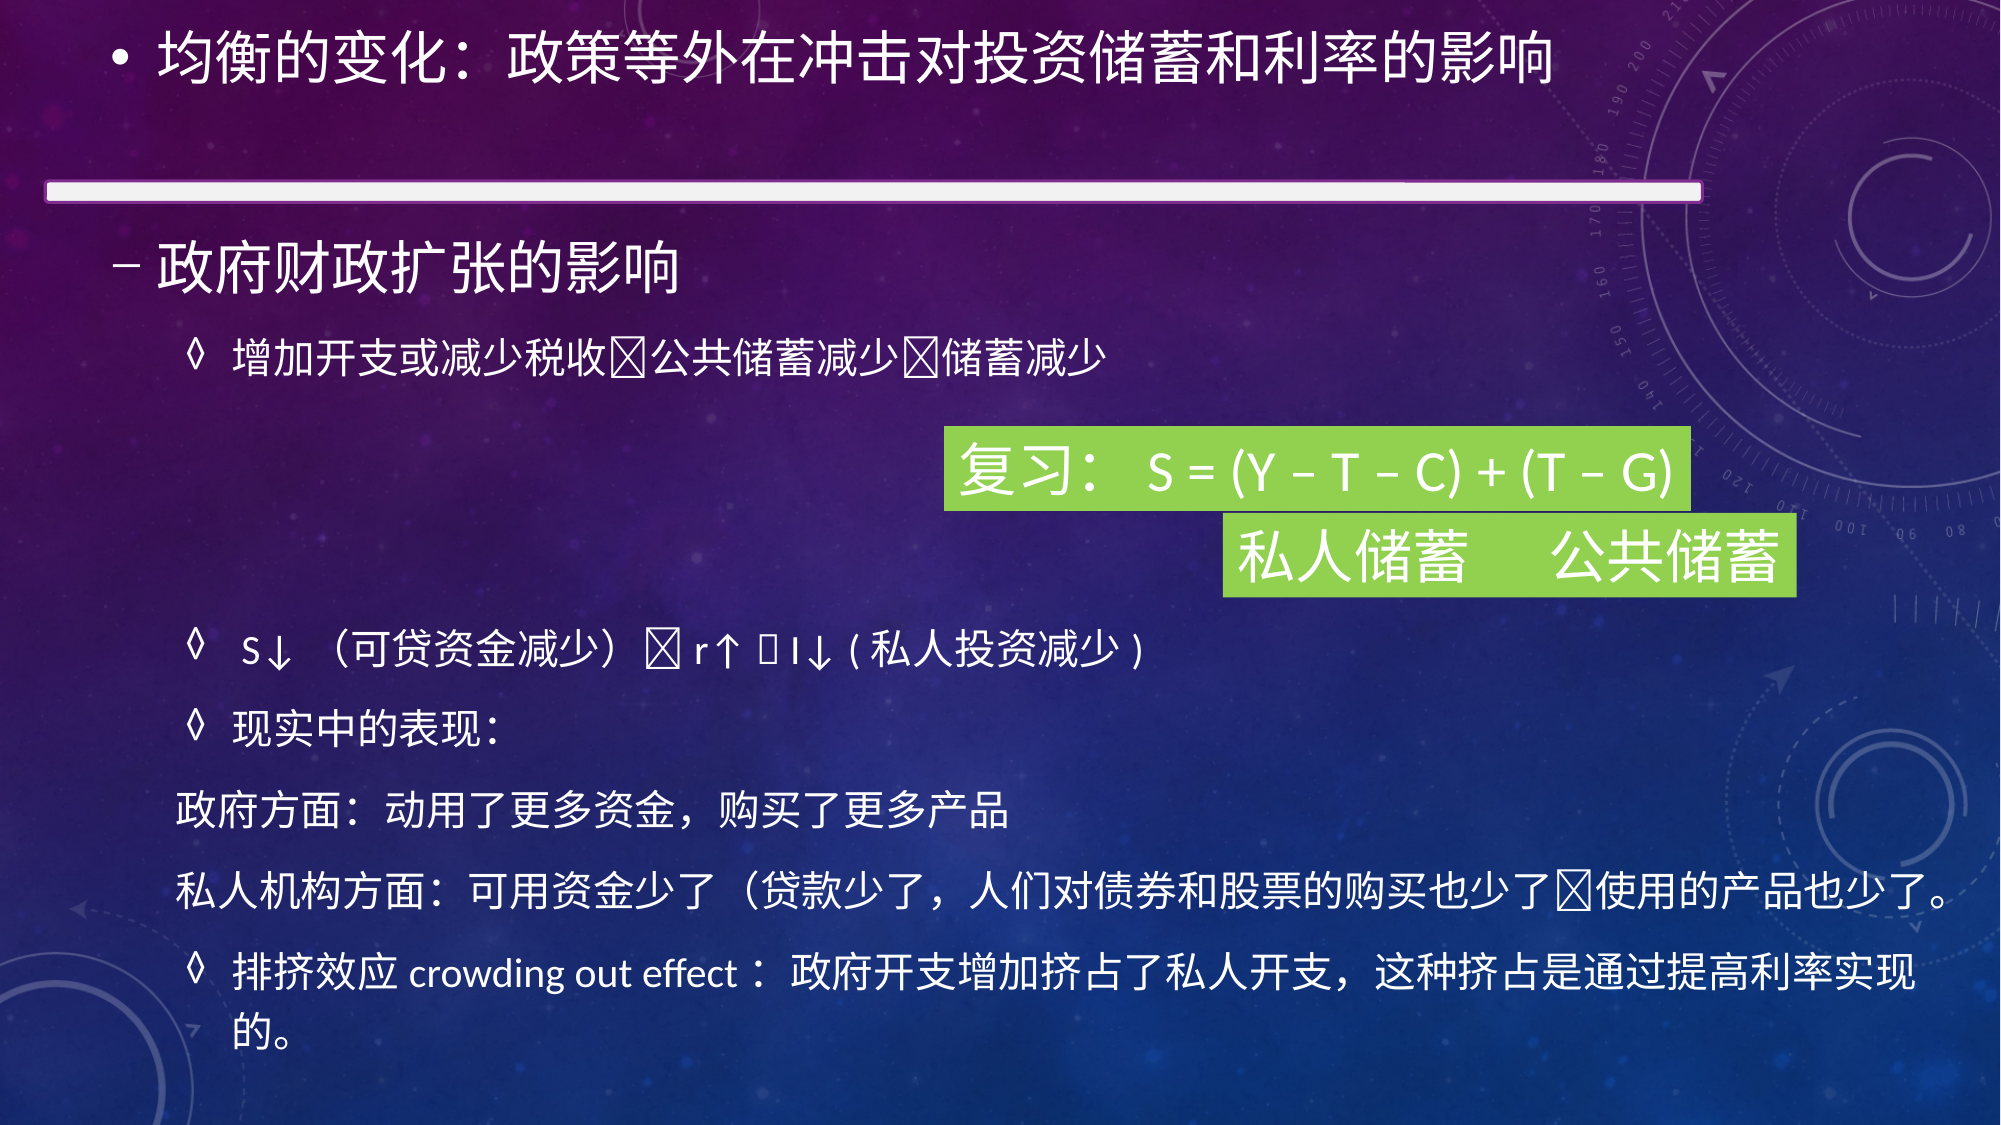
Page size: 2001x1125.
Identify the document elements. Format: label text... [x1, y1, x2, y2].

text_box 私人储蓄 公共储蓄 [1222, 512, 1797, 598]
text_box [43, 179, 1704, 204]
text_box 复习：S = (Y – T – C) + (T – G) [944, 426, 1691, 511]
picture [0, 0, 2001, 1125]
list 均衡的变化：政策等外在冲击对投资储蓄和利率的影响 政府财政扩张的影响 增加开支或减少税收公共储蓄减少储蓄减少 S↓（可贷资金减少）r↑  I↓ (私人投资减少) 现实中的表现： 政府方面：动用了更多资金，购买了更多产品 私人机构方面：可用资金少了（贷款少了，人们对债券和股票的购买也少了使用的产品也少了。 排挤效应crowding out effect：政府开支增加挤占了私人开支，这种挤占是通过提高利率实现的。 [95, 0, 1964, 1092]
